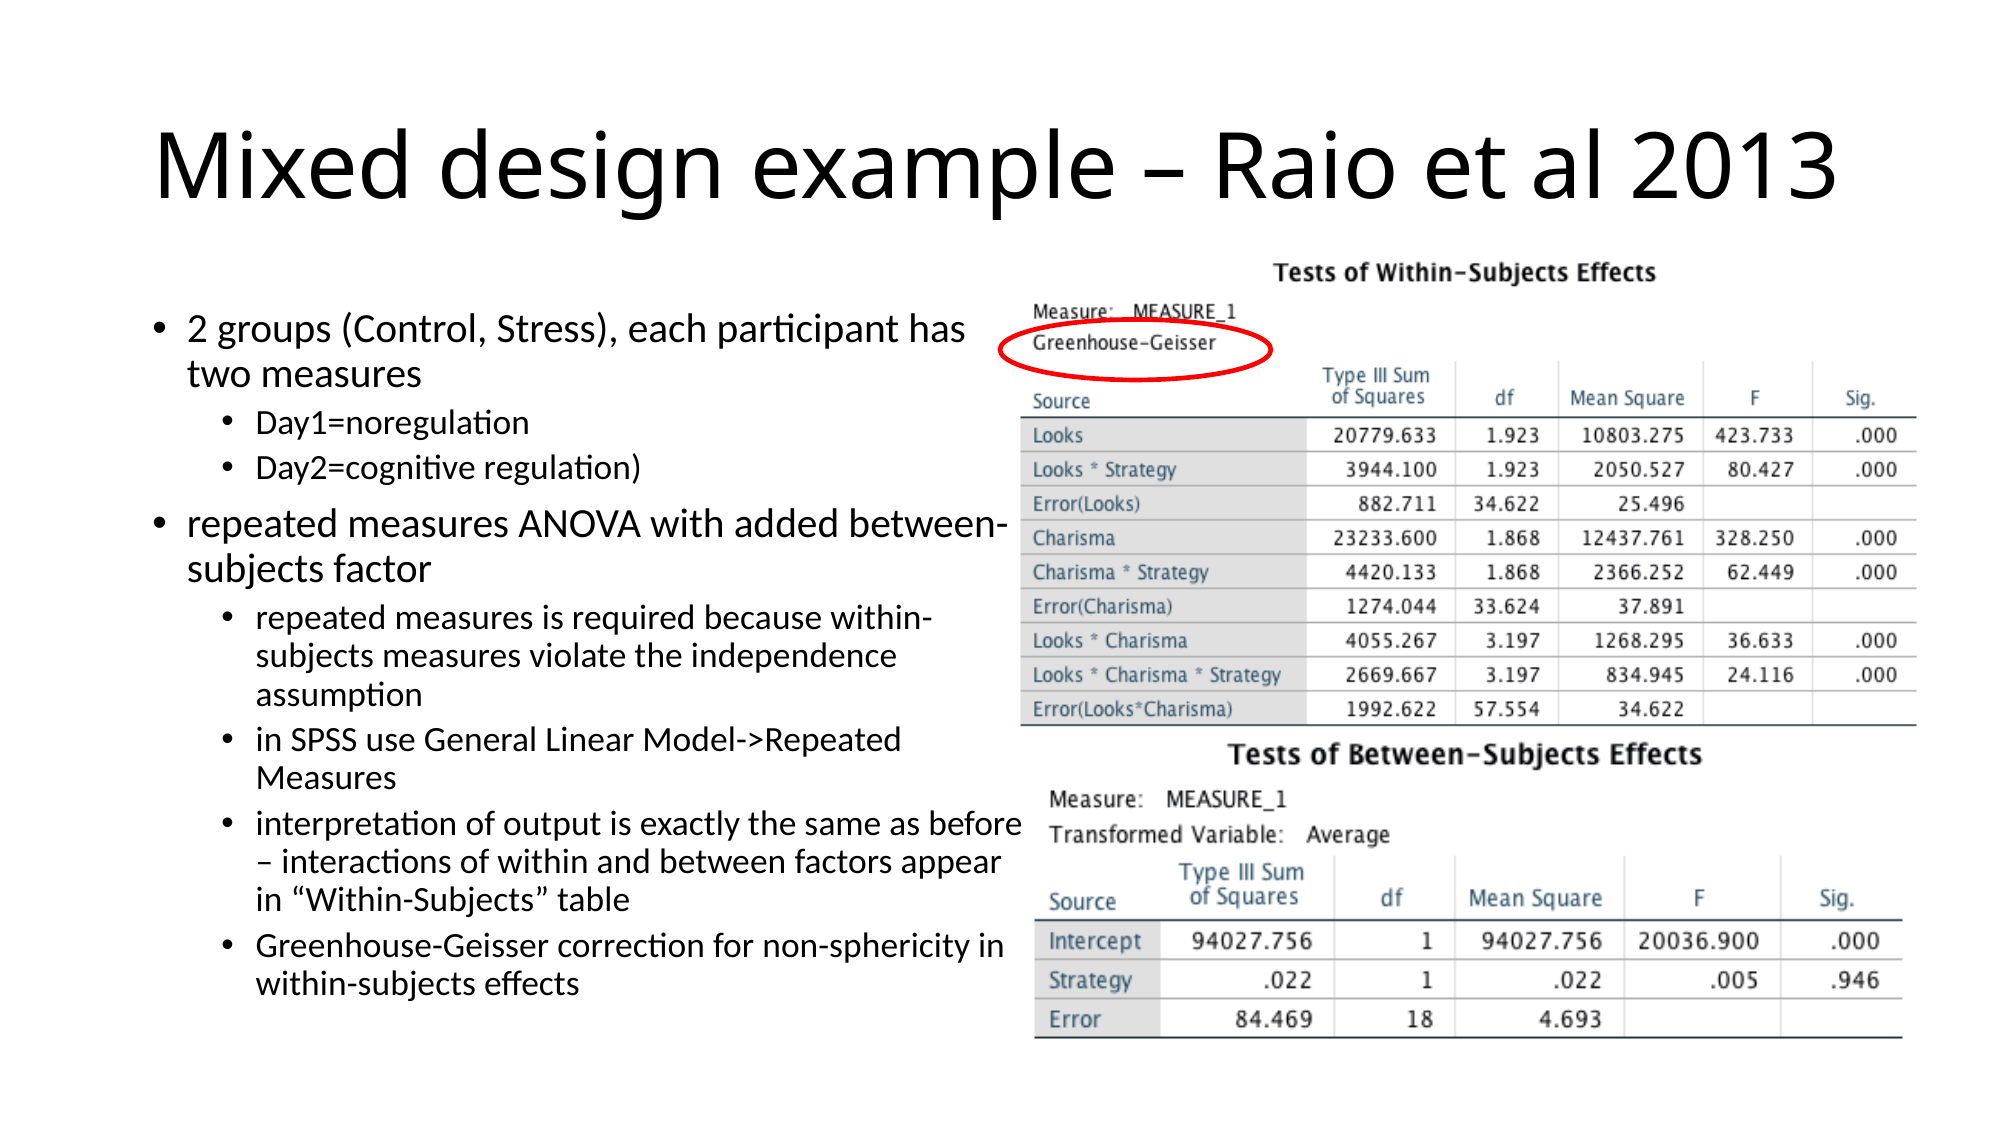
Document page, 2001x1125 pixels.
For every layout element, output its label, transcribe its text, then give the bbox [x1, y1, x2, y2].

picture [1010, 249, 1926, 1052]
text_box [998, 337, 1010, 363]
list 2 groups (Control, Stress), each participant has two measures Day1=noregulation Day2=cognitive regulation) repeated measures ANOVA with added between-subjects factor repeated measures is required because within-subjects measures violate the independence assumption in SPSS use General Linear Model->Repeated Measures interpretation of output is exactly the same as before – interactions of within and between factors appear in “Within-Subjects” table Greenhouse-Geisser correction for non-sphericity in within-subjects effects [137, 299, 1026, 1014]
title Mixed design example – Raio et al 2013 [137, 59, 1863, 278]
